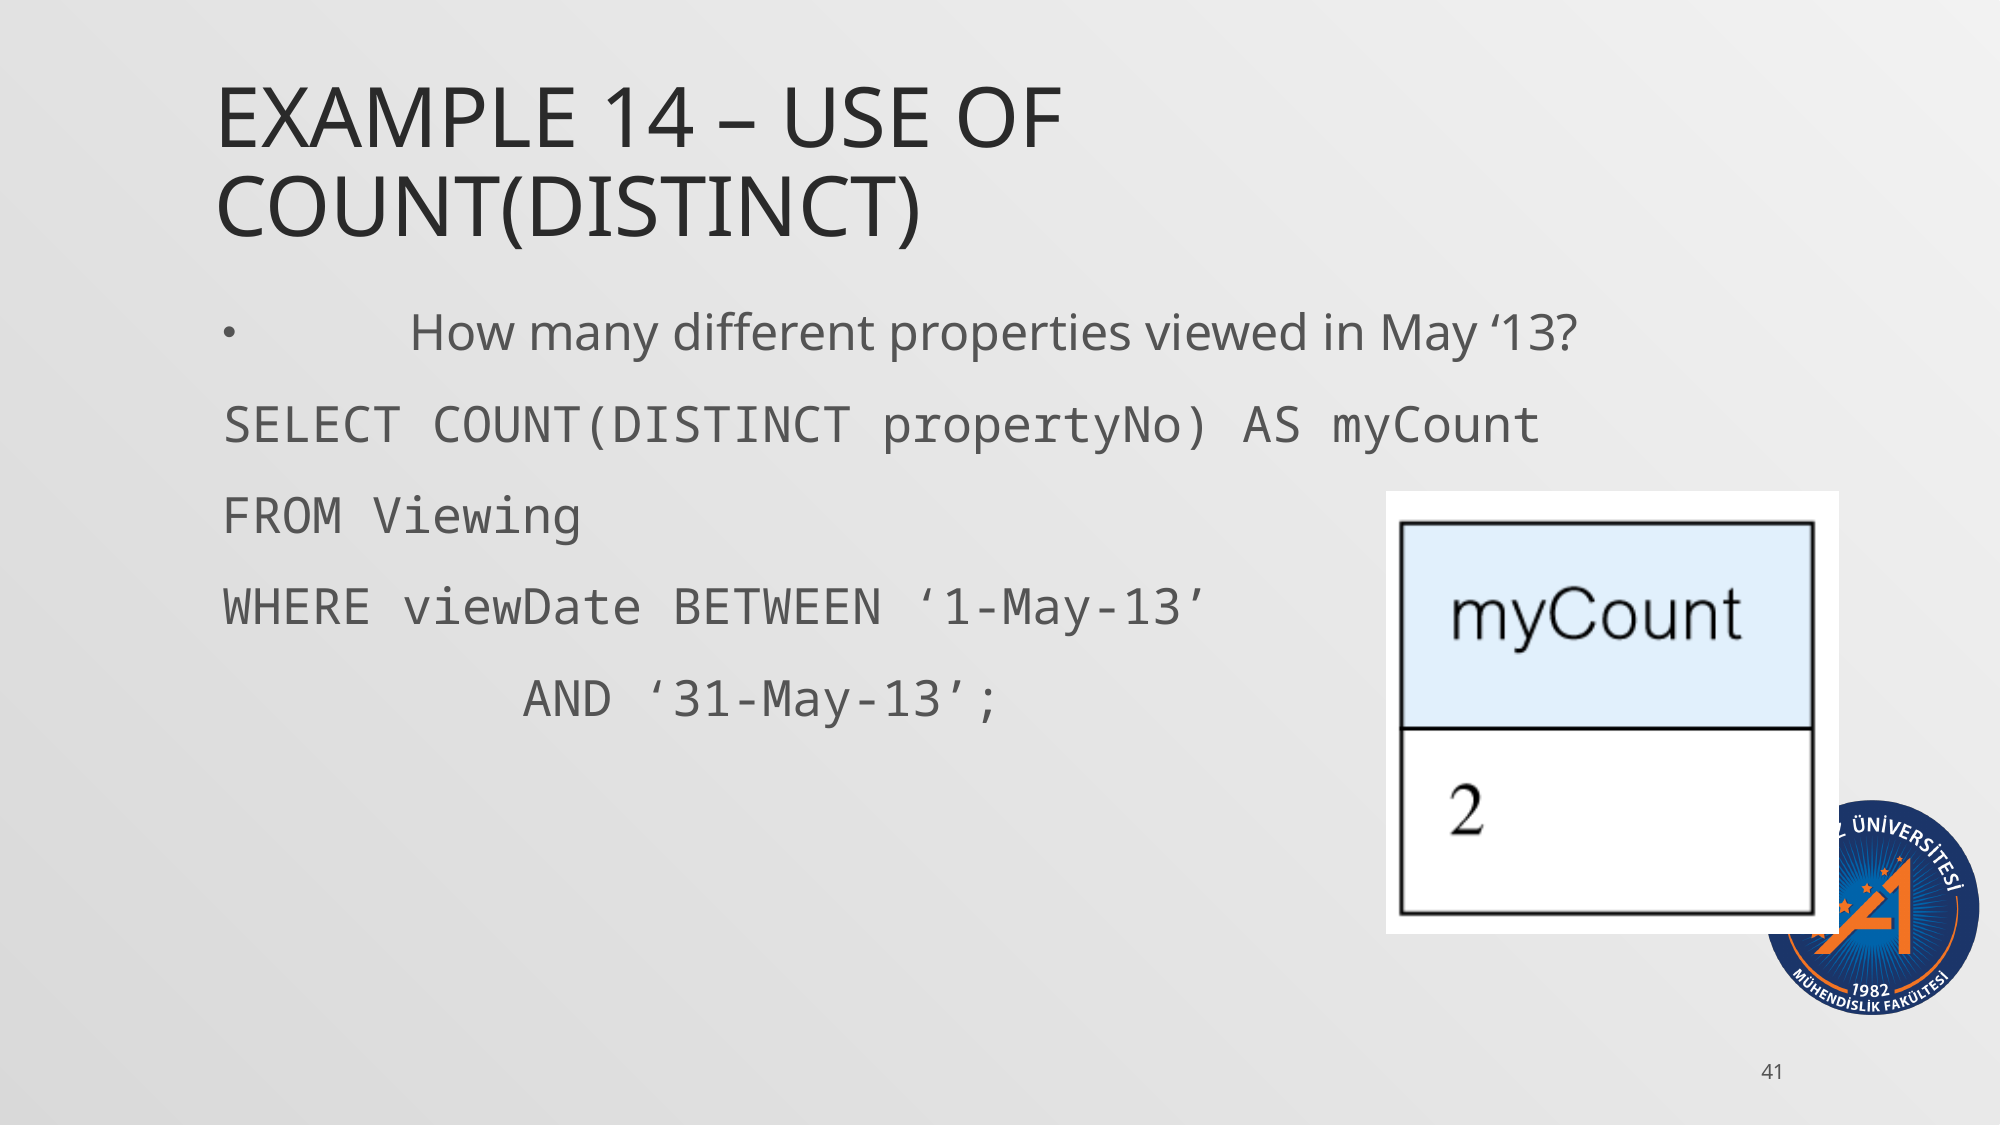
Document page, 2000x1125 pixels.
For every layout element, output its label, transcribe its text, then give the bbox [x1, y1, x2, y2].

slide_number 41 [1612, 1057, 1800, 1088]
list How many different properties viewed in May ‘13? SELECT COUNT(DISTINCT propertyNo) AS myCount FROM Viewing WHERE viewDate BETWEEN ‘1-May-13’ AND ‘31-May-13’; [199, 299, 1800, 1013]
picture [1386, 491, 2000, 1036]
title Example 14 – Use of COUNT(DISTINCT) [199, 45, 1800, 263]
